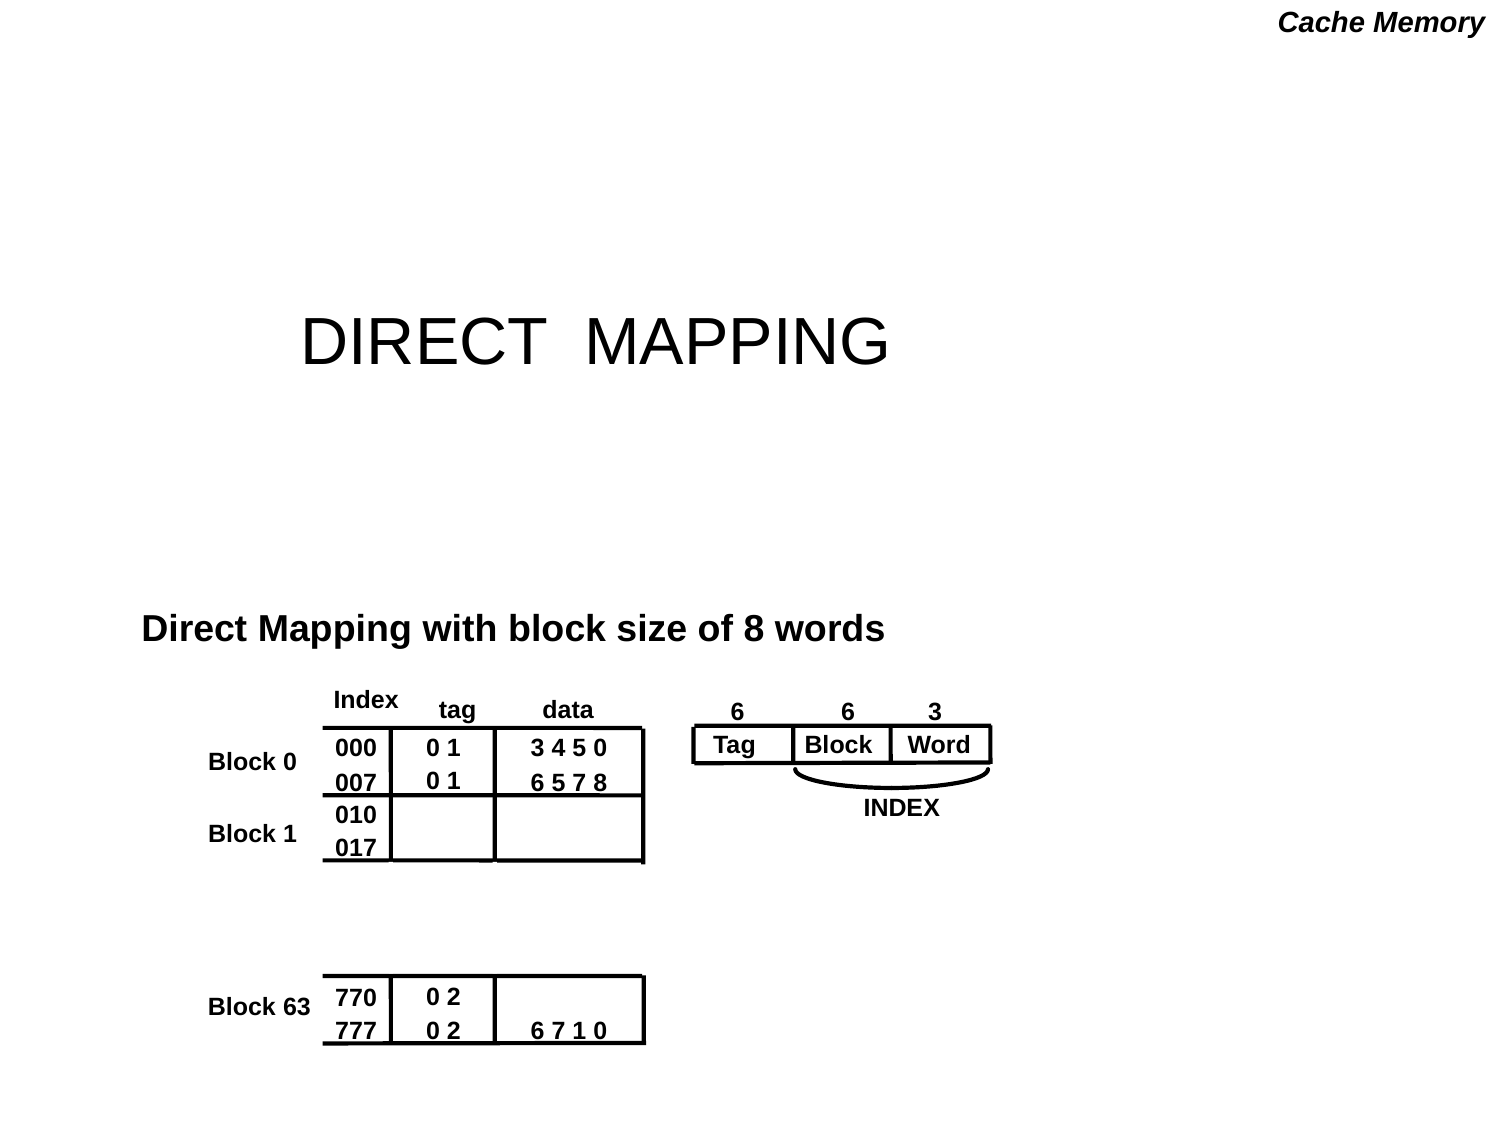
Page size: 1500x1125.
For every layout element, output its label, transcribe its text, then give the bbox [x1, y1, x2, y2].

text_box 6 5 7 8 [515, 796, 623, 804]
text_box 6 [826, 691, 870, 733]
text_box 010 [320, 795, 392, 828]
text_box 6 7 1 0 [515, 1010, 623, 1053]
text_box 017 [320, 828, 392, 870]
text_box 007 [320, 762, 392, 795]
text_box tag [424, 689, 492, 727]
text_box Block 0 [193, 742, 313, 784]
text_box 0 2 [411, 1044, 476, 1053]
title DIRECT MAPPING [92, 274, 1101, 401]
text_box Block 1 [193, 814, 313, 856]
text_box 0 2 [411, 1010, 476, 1043]
text_box 0 1 [411, 796, 476, 803]
text_box 770 [320, 977, 390, 1010]
text_box Index [318, 679, 414, 722]
text_box INDEX [848, 798, 955, 830]
text_box 6 [715, 691, 760, 733]
text_box 0 1 [411, 728, 476, 760]
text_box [795, 768, 989, 789]
text_box 777 [320, 1010, 392, 1053]
text_box 6 5 7 8 [515, 762, 623, 795]
text_box Cache Memory [1262, 0, 1500, 46]
text_box Tag Block Word [698, 726, 987, 766]
text_box 0 1 [411, 760, 476, 795]
text_box 3 4 5 0 [515, 728, 623, 762]
text_box 3 [913, 691, 957, 733]
text_box 000 [320, 728, 390, 762]
text_box data [527, 689, 609, 727]
text_box Direct Mapping with block size of 8 words [131, 599, 897, 653]
text_box 0 2 [411, 976, 476, 1010]
text_box Block 63 [193, 987, 326, 1029]
